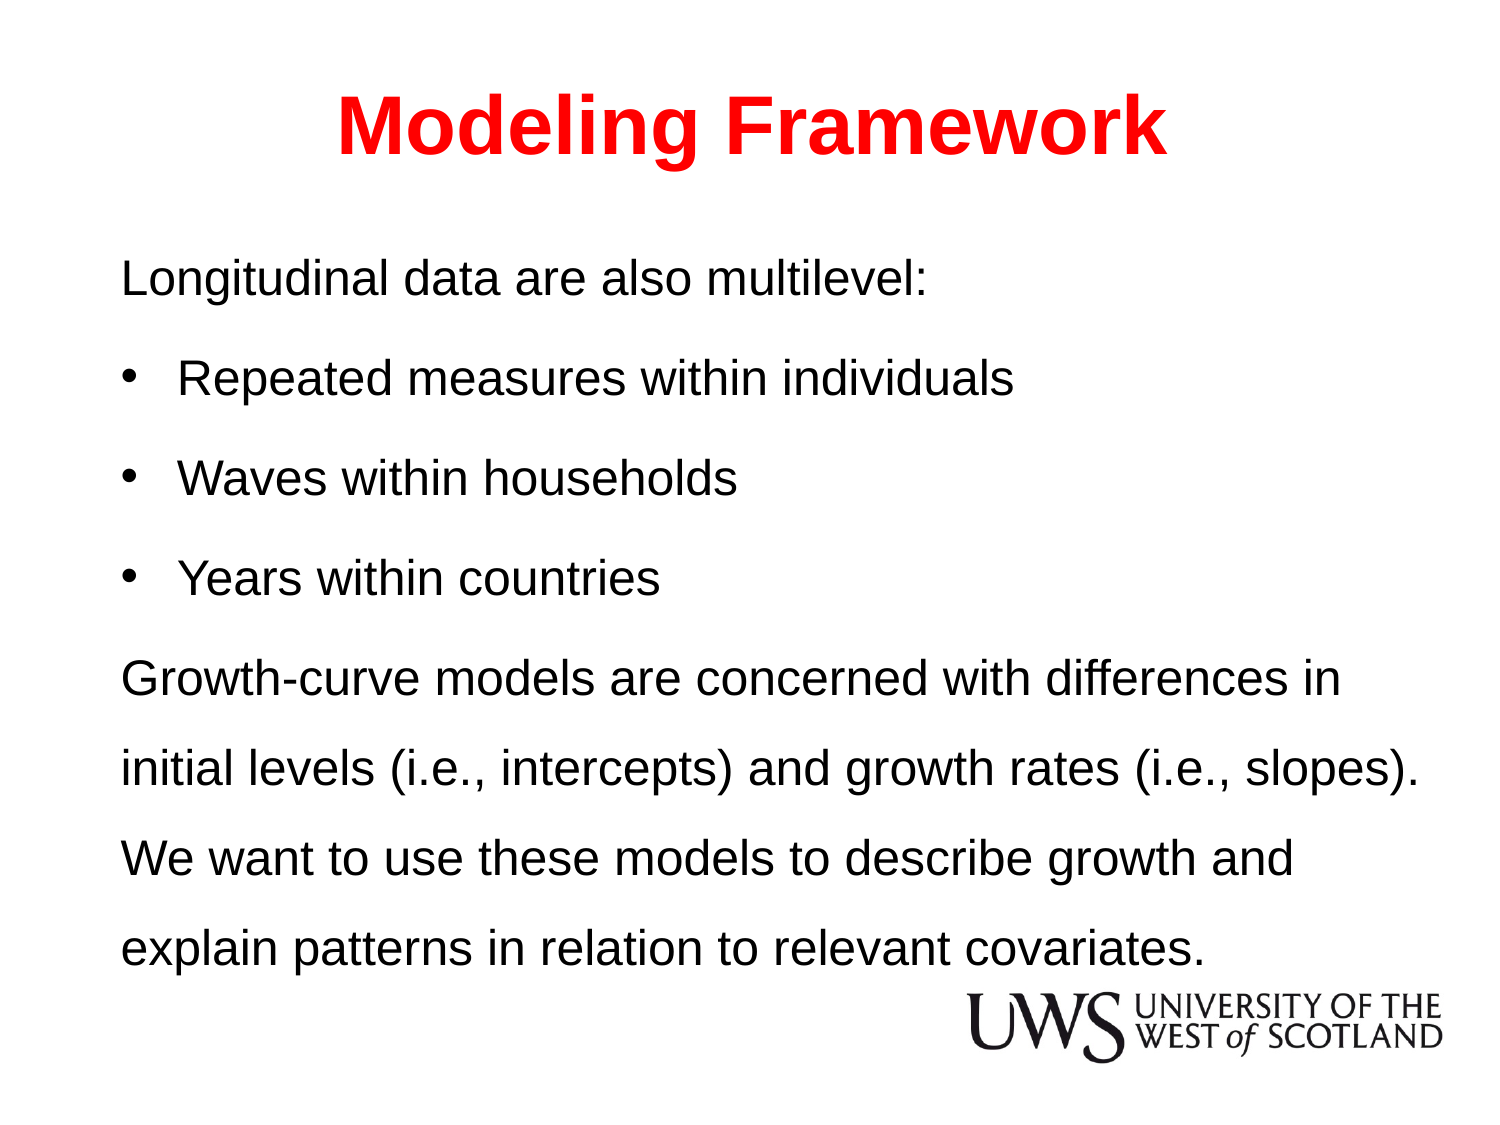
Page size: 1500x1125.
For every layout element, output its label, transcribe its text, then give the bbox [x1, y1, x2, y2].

title Modeling Framework [105, 81, 1400, 162]
picture [1442, 987, 1447, 1068]
subtitle Longitudinal data are also multilevel: Repeated measures within individuals Waves within households Years within countries Growth-curve models are concerned with differences in initial levels (i.e., intercepts) and growth rates (i.e., slopes). We want to use these models to describe growth and explain patterns in relation to relevant covariates. [105, 207, 1442, 1091]
